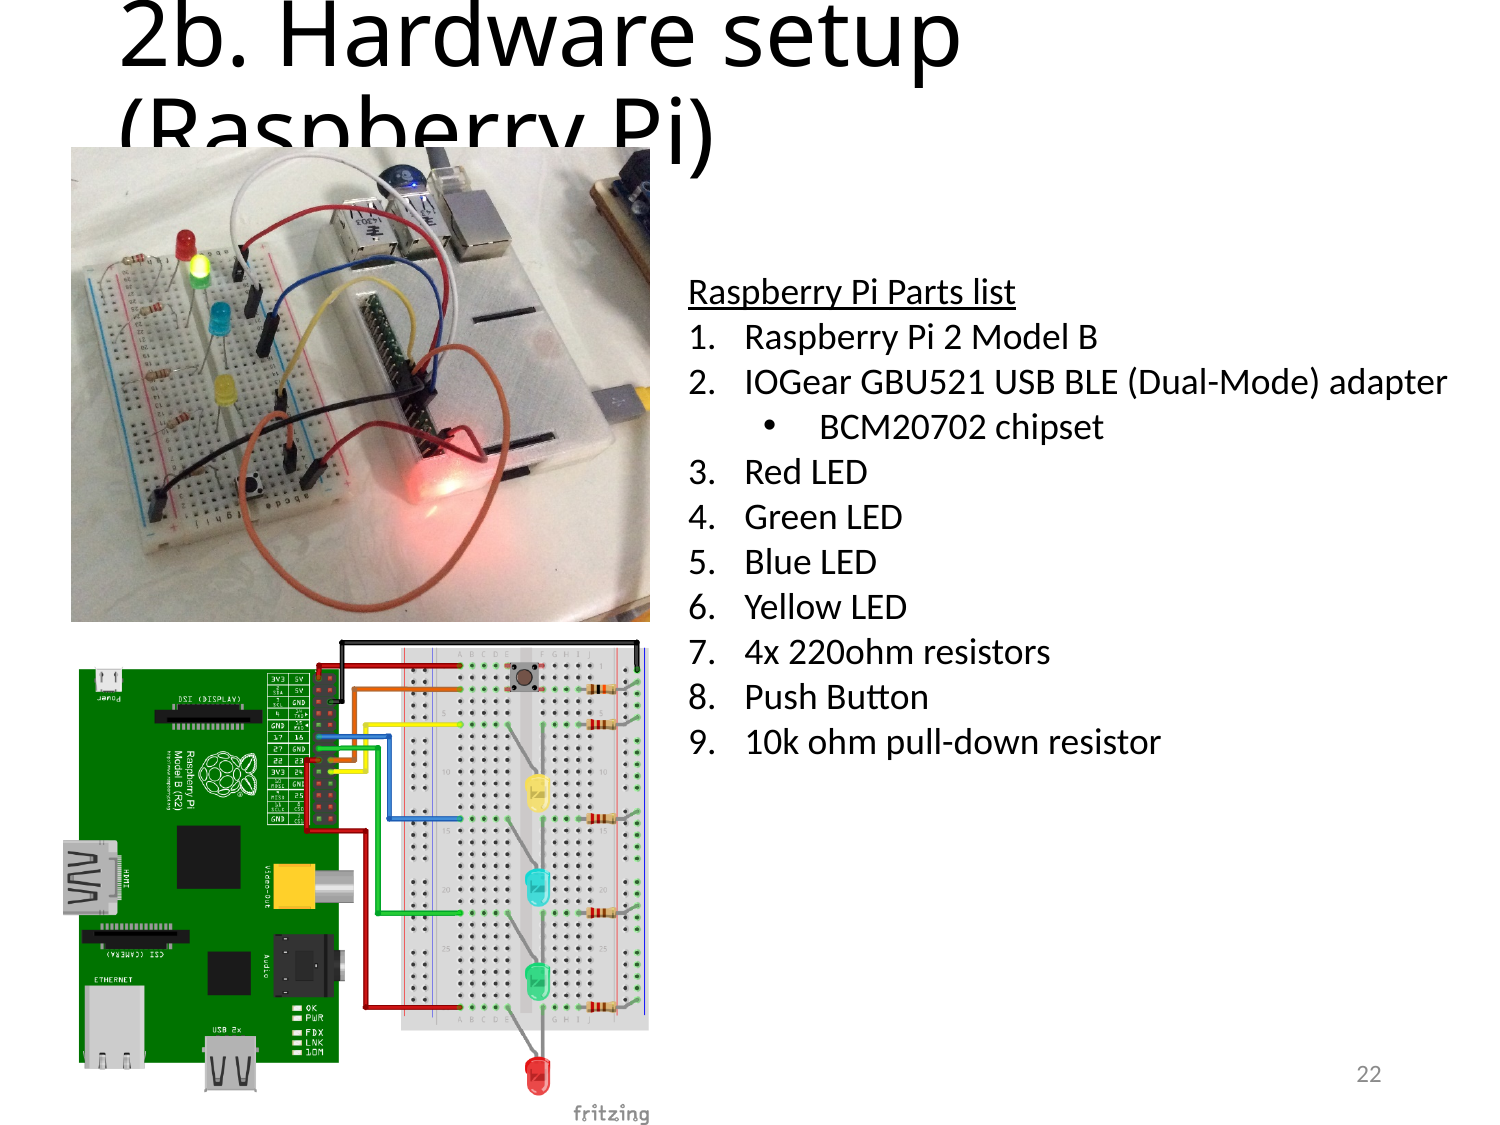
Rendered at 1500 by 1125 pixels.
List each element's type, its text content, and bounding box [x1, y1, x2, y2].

slide_number 22 [1059, 1042, 1397, 1103]
picture [71, 147, 650, 622]
picture [63, 637, 650, 1125]
text_box Raspberry Pi Parts list Raspberry Pi 2 Model B IOGear GBU521 USB BLE (Dual-Mode) adapter BCM20702 chipset Red LED Green LED Blue LED Yellow LED 4x 220ohm resistors Push Button 10k ohm pull-down resistor [673, 259, 1467, 815]
title 2b. Hardware setup (Raspberry Pi) [103, 12, 1397, 160]
